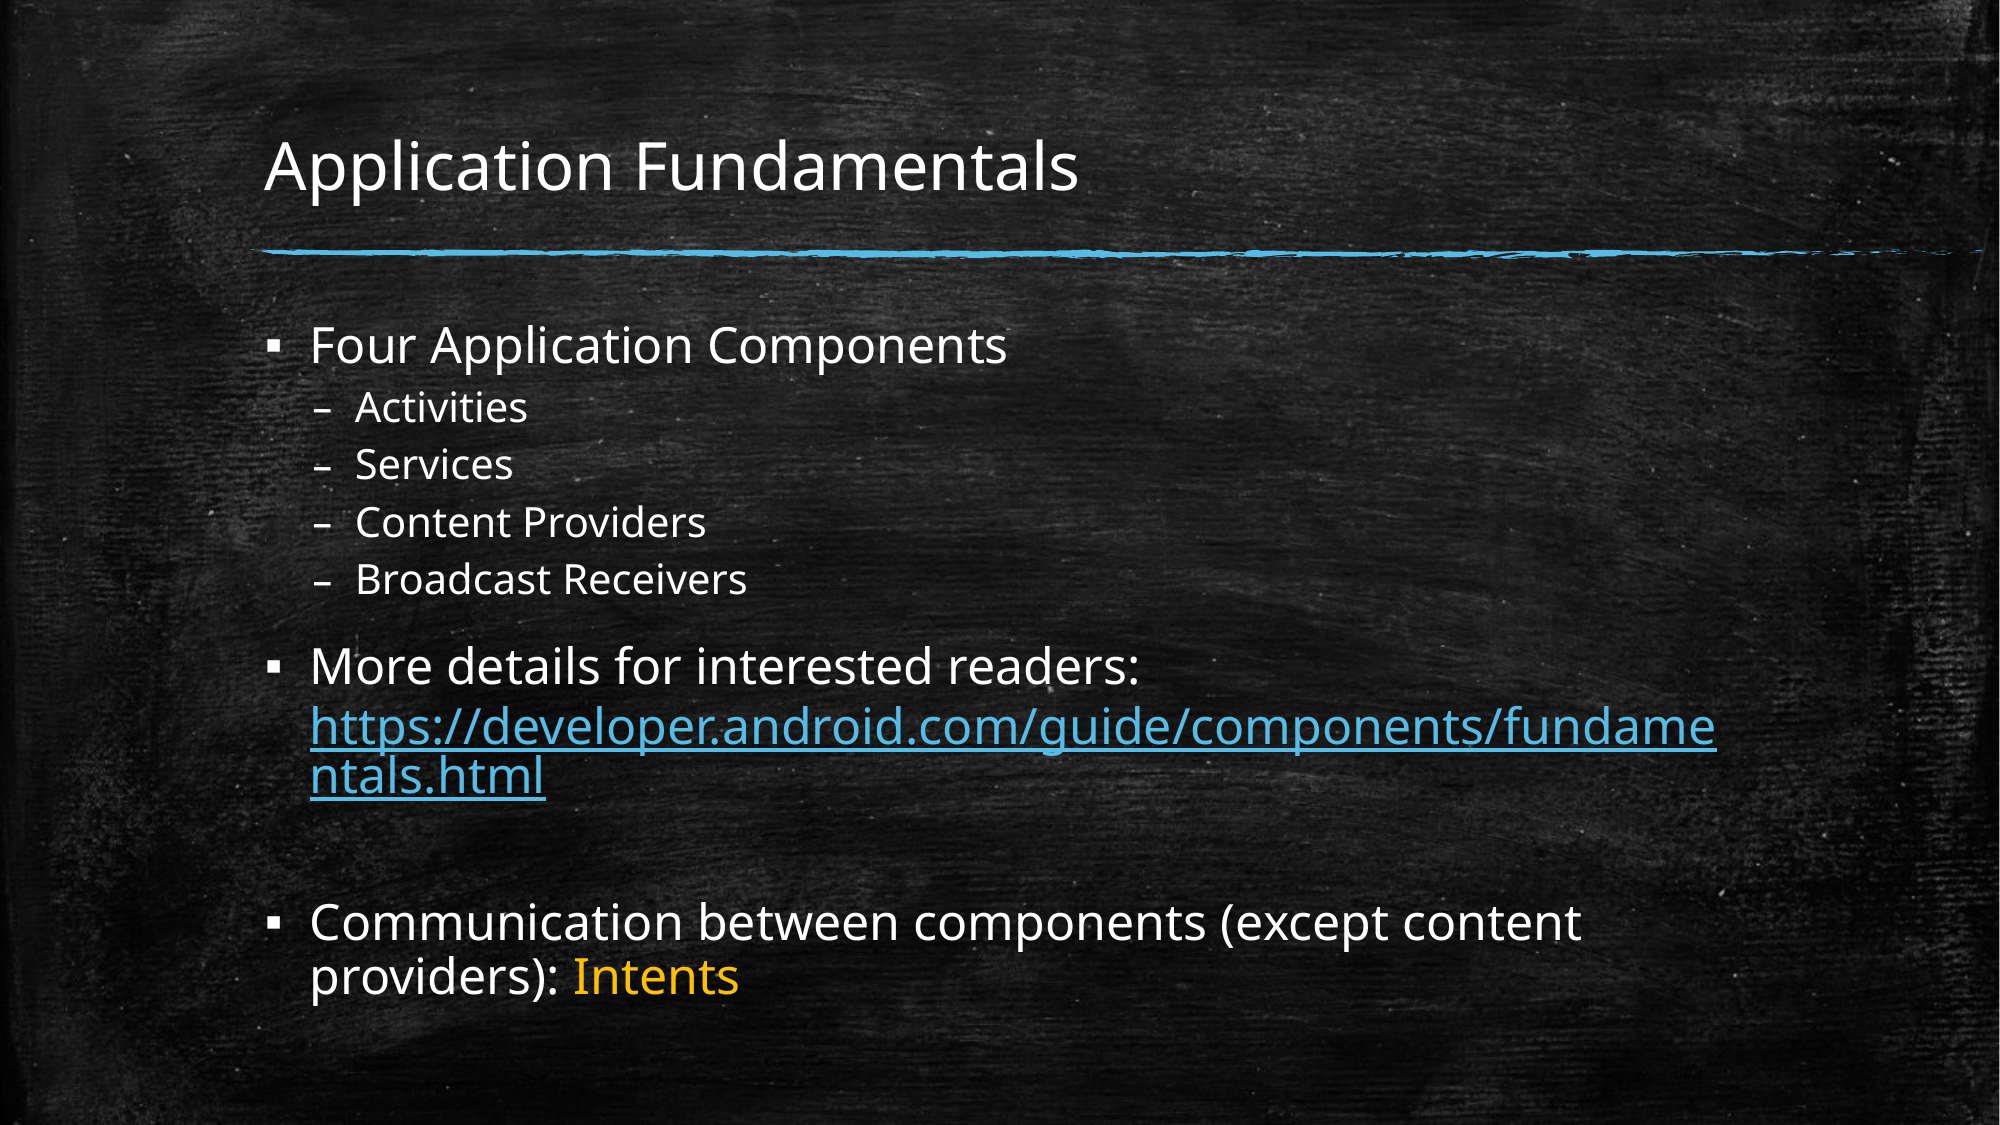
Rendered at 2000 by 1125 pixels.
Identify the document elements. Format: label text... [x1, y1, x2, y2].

list Four Application Components Activities Services Content Providers Broadcast Receivers More details for interested readers: https://developer.android.com/guide/components/fundamentals.html Communication between components (except content providers): Intents [249, 312, 1750, 1013]
title Application Fundamentals [249, 45, 1750, 213]
